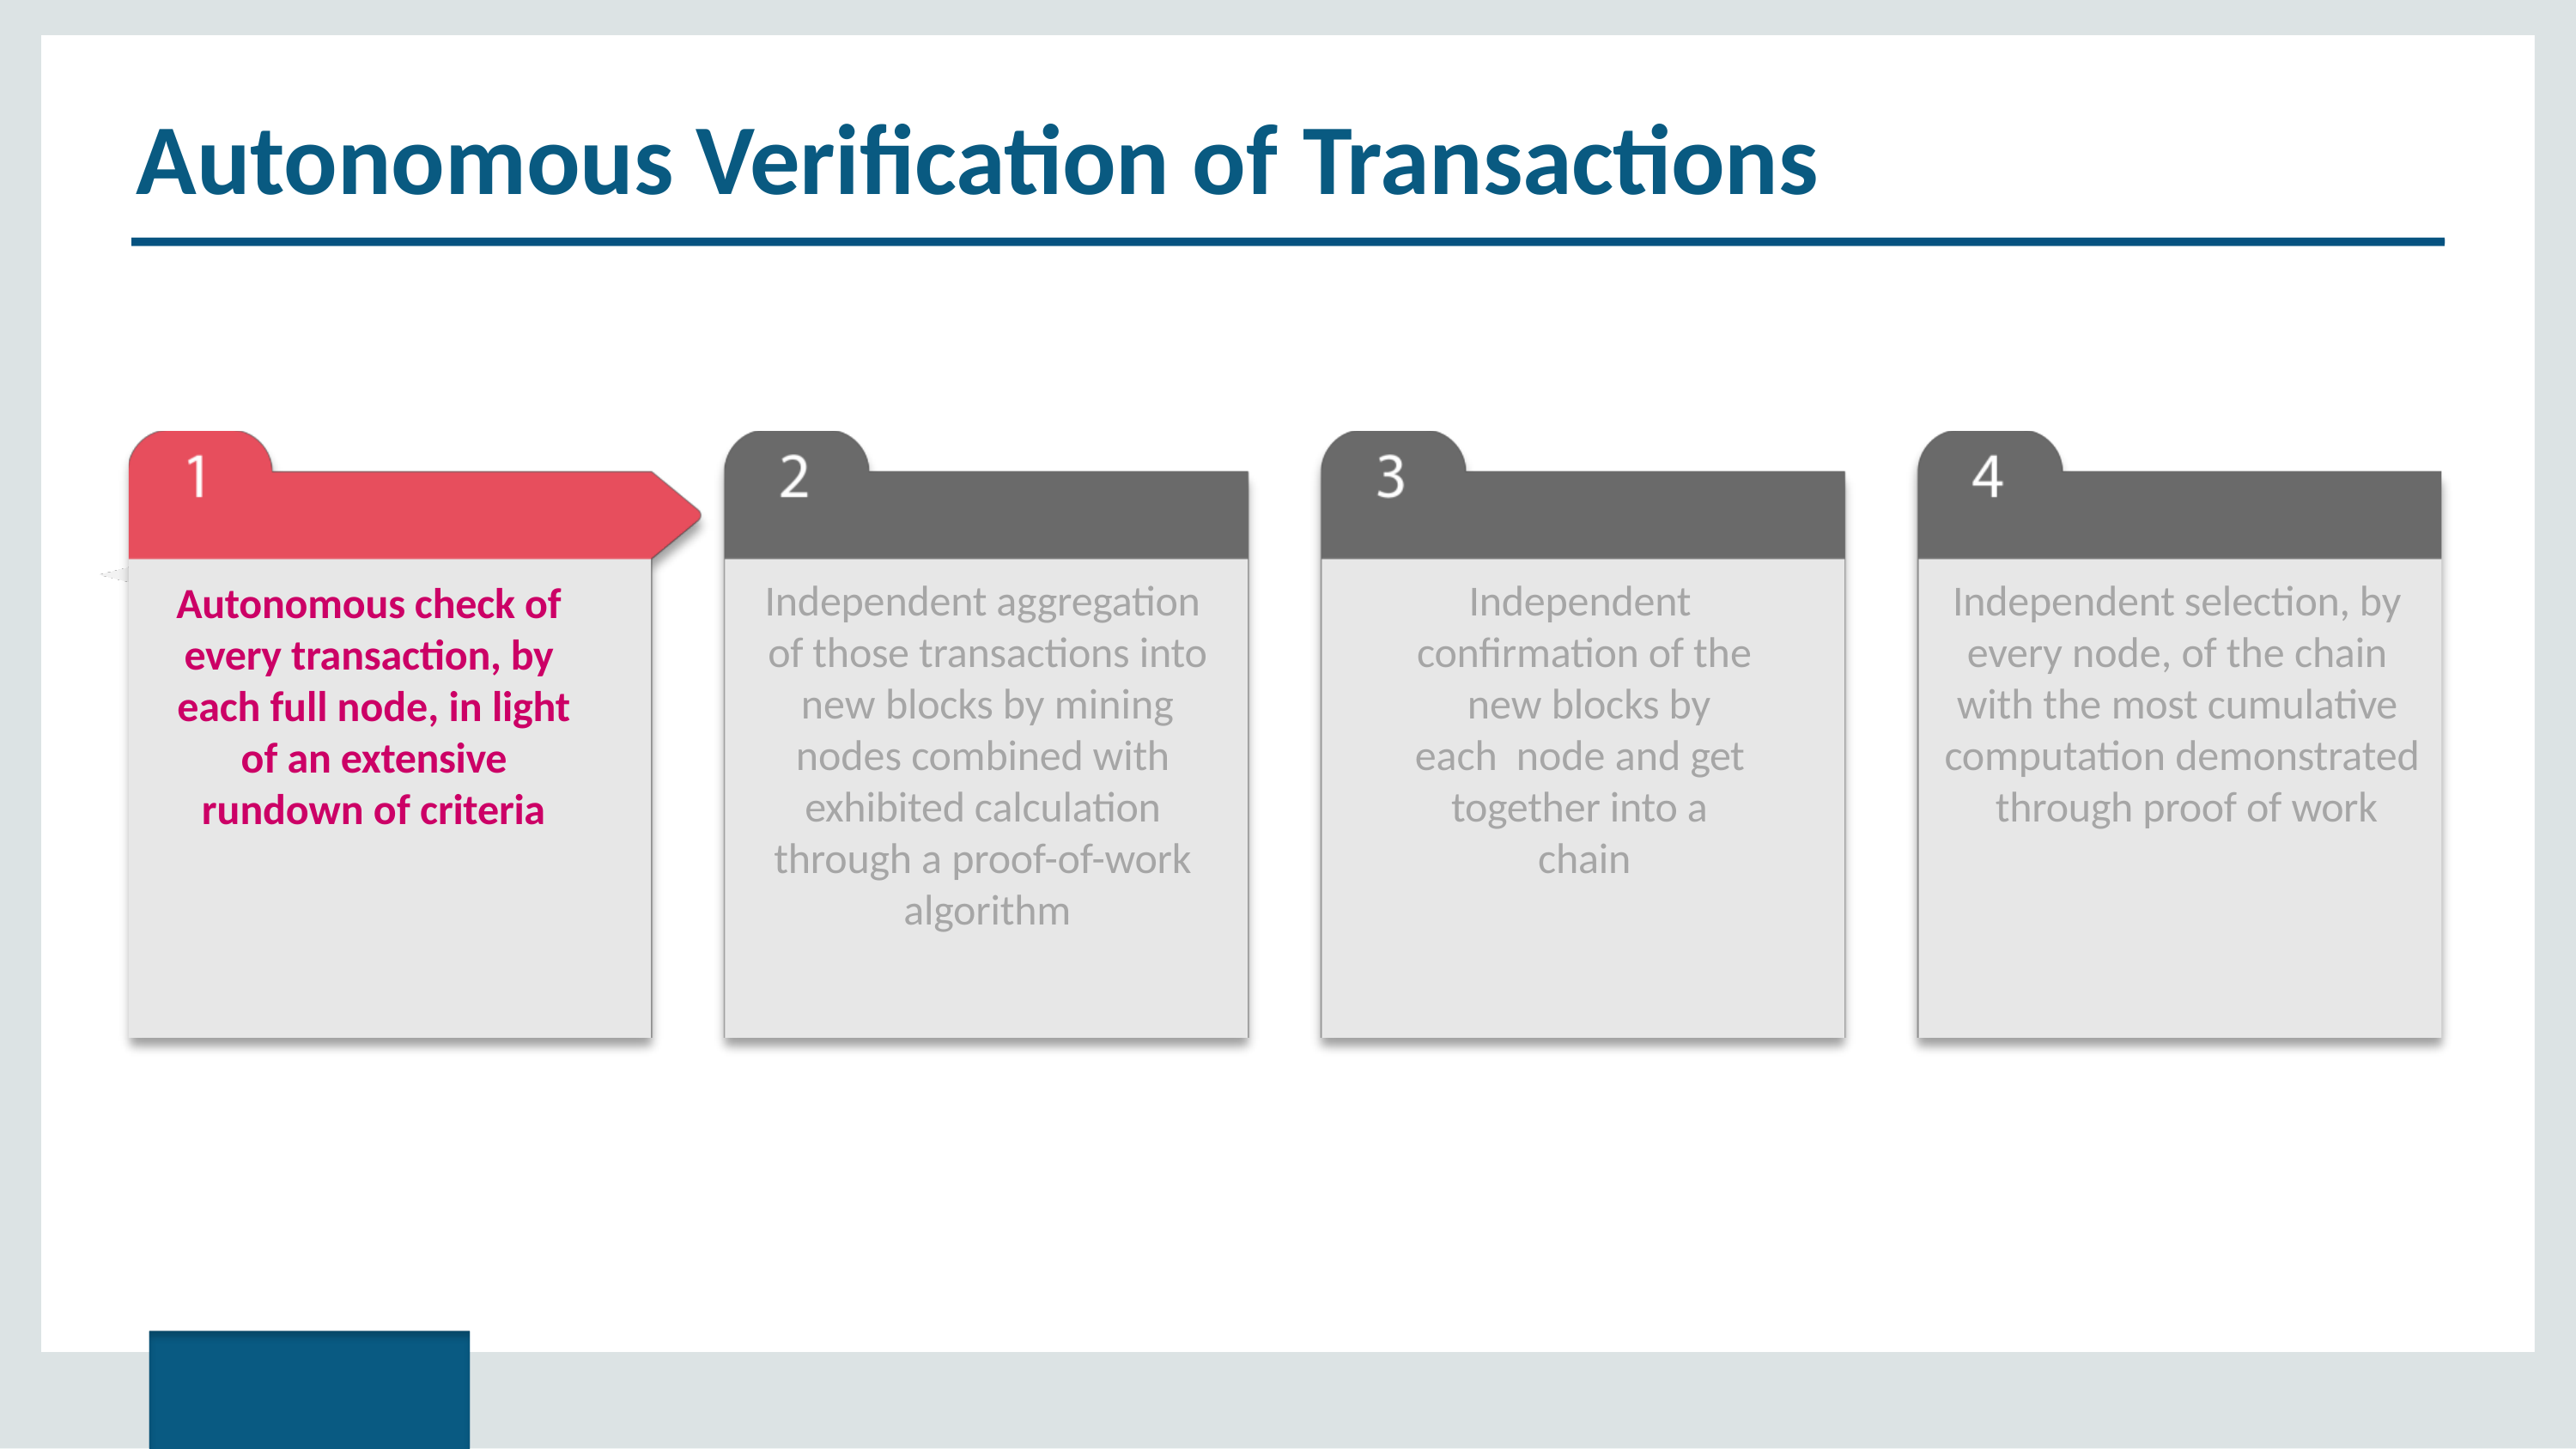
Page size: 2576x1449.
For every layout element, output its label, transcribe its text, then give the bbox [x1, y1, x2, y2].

text_box Independent aggregation of those transactions into new blocks by mining nodes combined with exhibited calculation through a proof-of-work algorithm [760, 568, 1213, 933]
text_box [113, 427, 2456, 1062]
text_box Independent confirmation of the new blocks by each node and get together into a chain [1410, 569, 1757, 882]
text_box [1844, 239, 2445, 244]
text_box [128, 431, 2442, 1038]
text_box Autonomous check of every transaction, by each full node, in light of an extensive rundown of criteria [170, 572, 574, 834]
title Autonomous Verification of Transactions [132, 91, 1844, 337]
text_box [99, 484, 113, 664]
text_box [149, 1331, 471, 1449]
text_box Independent selection, by every node, of the chain with the most cumulative computation demonstrated through proof of work [1937, 568, 2425, 830]
